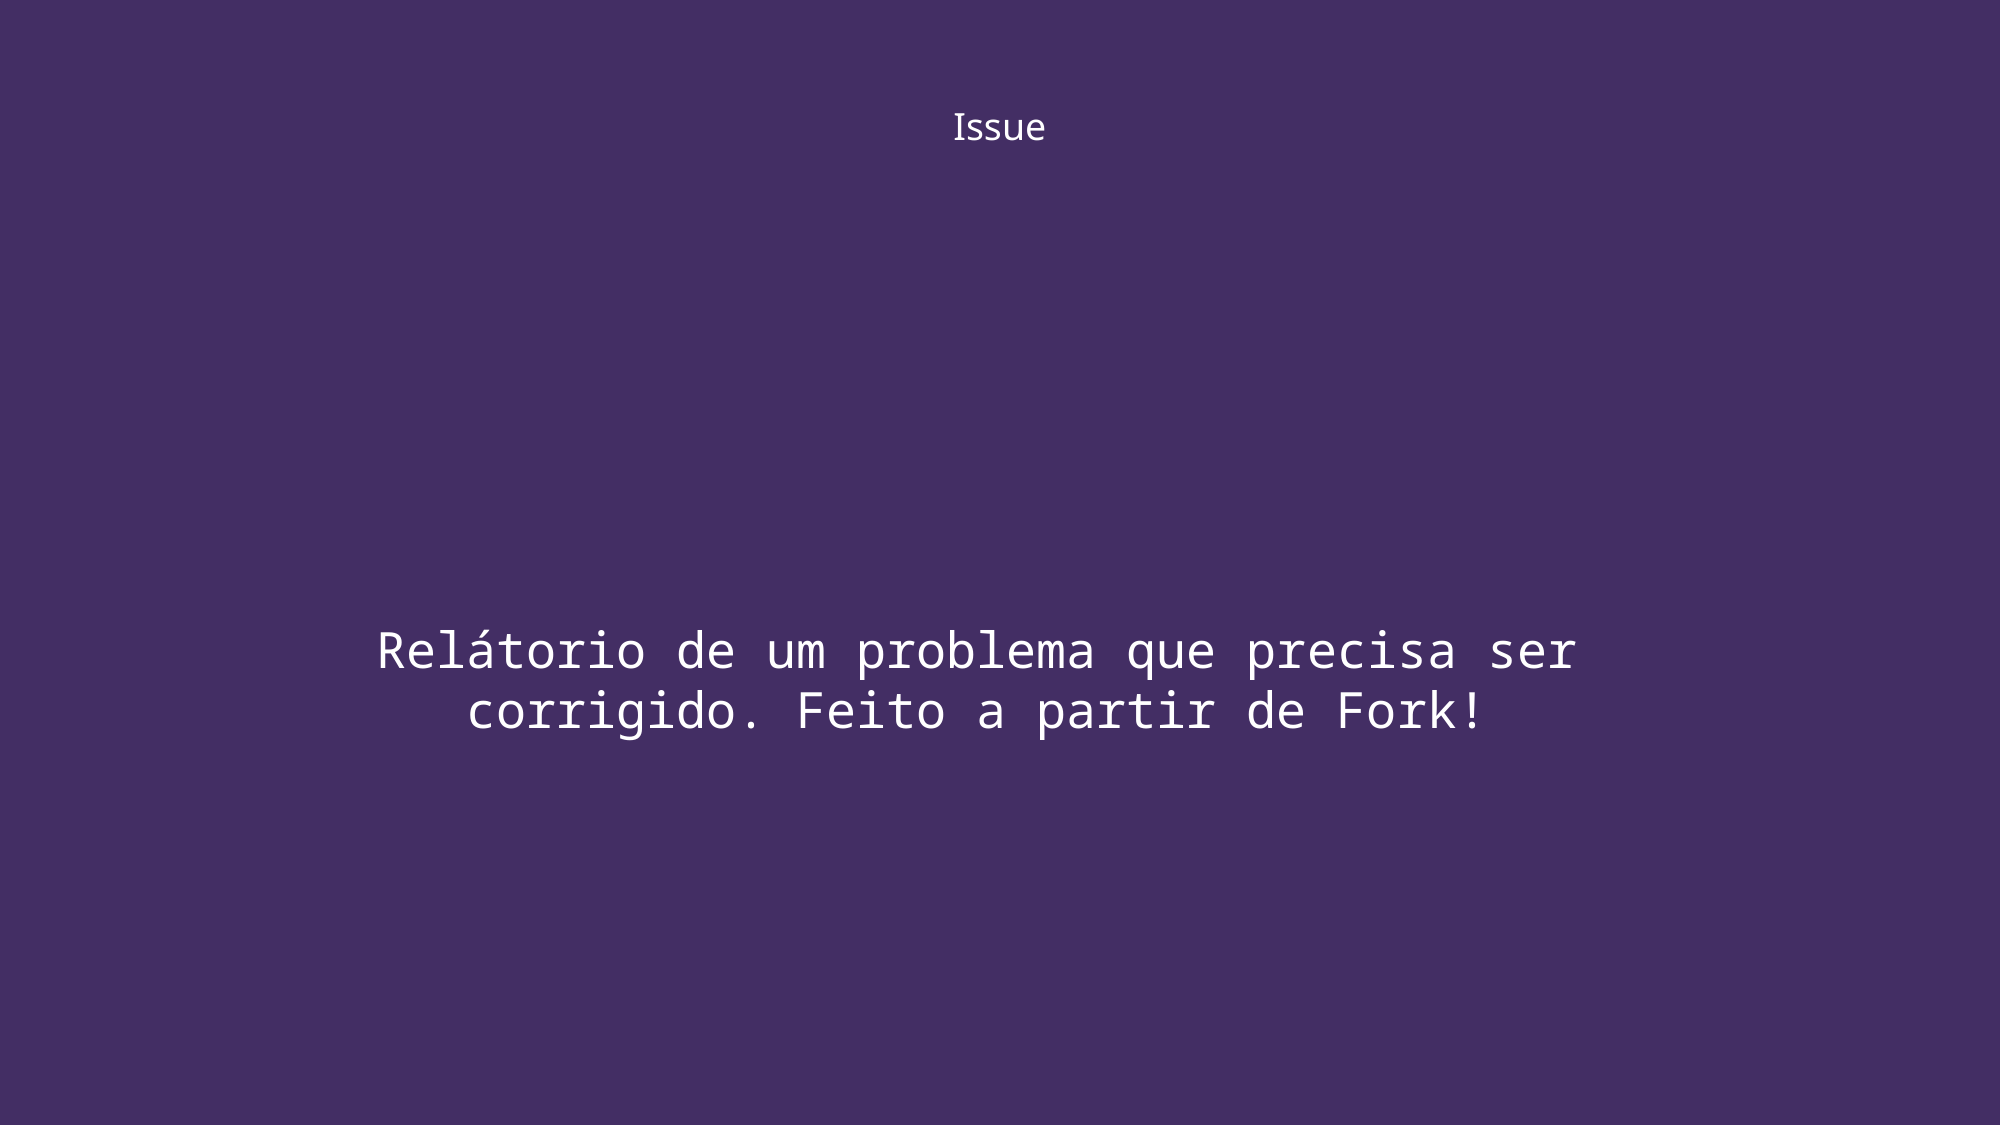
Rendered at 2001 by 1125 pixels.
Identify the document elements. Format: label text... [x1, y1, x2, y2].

title Issue [447, 0, 1553, 251]
list Relátorio de um problema que precisa ser corrigido. Feito a partir de Fork! [252, 603, 1701, 1125]
